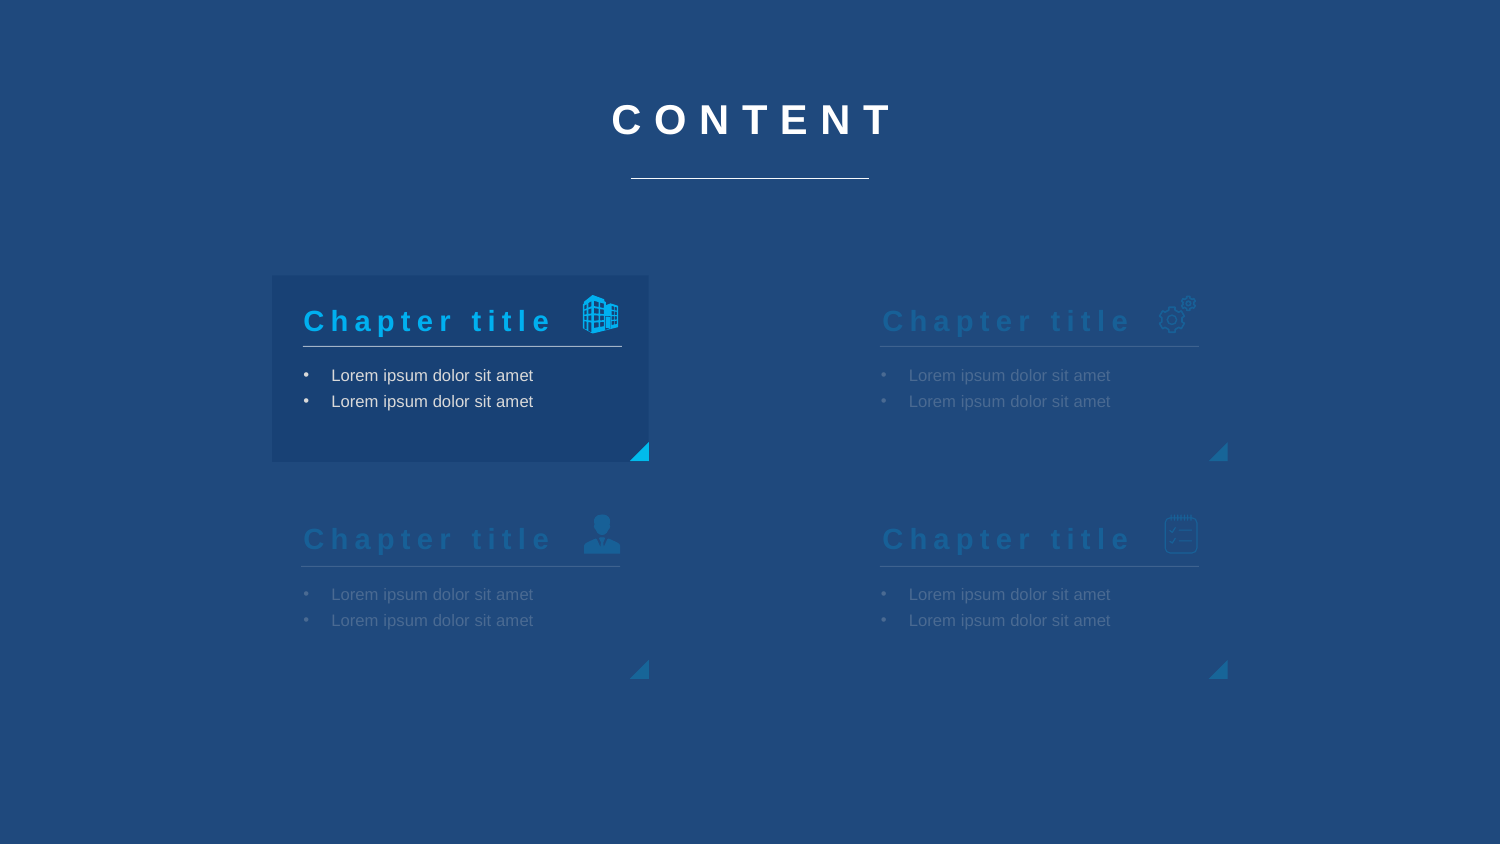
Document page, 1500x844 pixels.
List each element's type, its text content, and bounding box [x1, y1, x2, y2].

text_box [850, 275, 1228, 463]
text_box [850, 492, 1228, 680]
text_box [270, 273, 651, 464]
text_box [271, 492, 649, 680]
text_box [582, 295, 619, 334]
text_box Chapter title [288, 284, 565, 351]
text_box Lorem ipsum dolor sit amet Lorem ipsum dolor sit amet [288, 351, 620, 419]
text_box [262, 85, 1238, 179]
text_box [627, 440, 651, 464]
